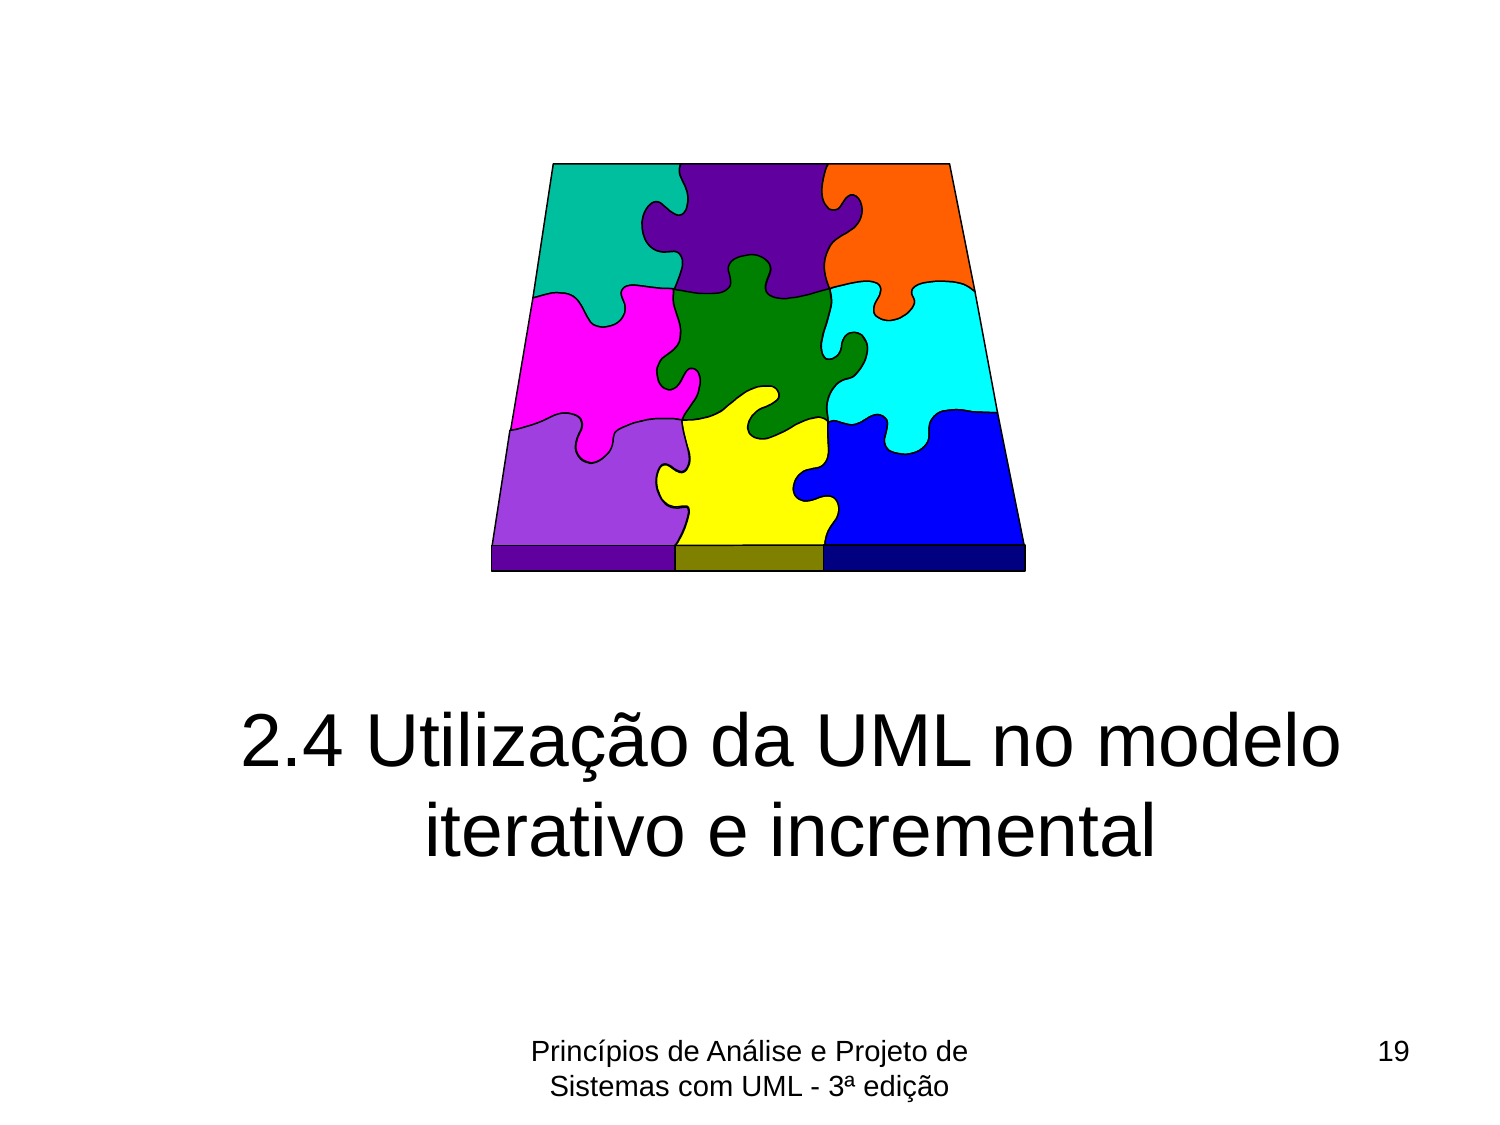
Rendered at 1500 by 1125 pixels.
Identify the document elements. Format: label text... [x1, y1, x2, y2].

slide_number 19 [1074, 1024, 1426, 1103]
footer Princípios de Análise e Projeto de Sistemas com UML - 3ª edição [512, 1024, 988, 1103]
title 2.4 Utilização da UML no modelo iterativo e incremental [206, 633, 1377, 929]
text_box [489, 160, 1028, 572]
subtitle [224, 637, 1276, 926]
